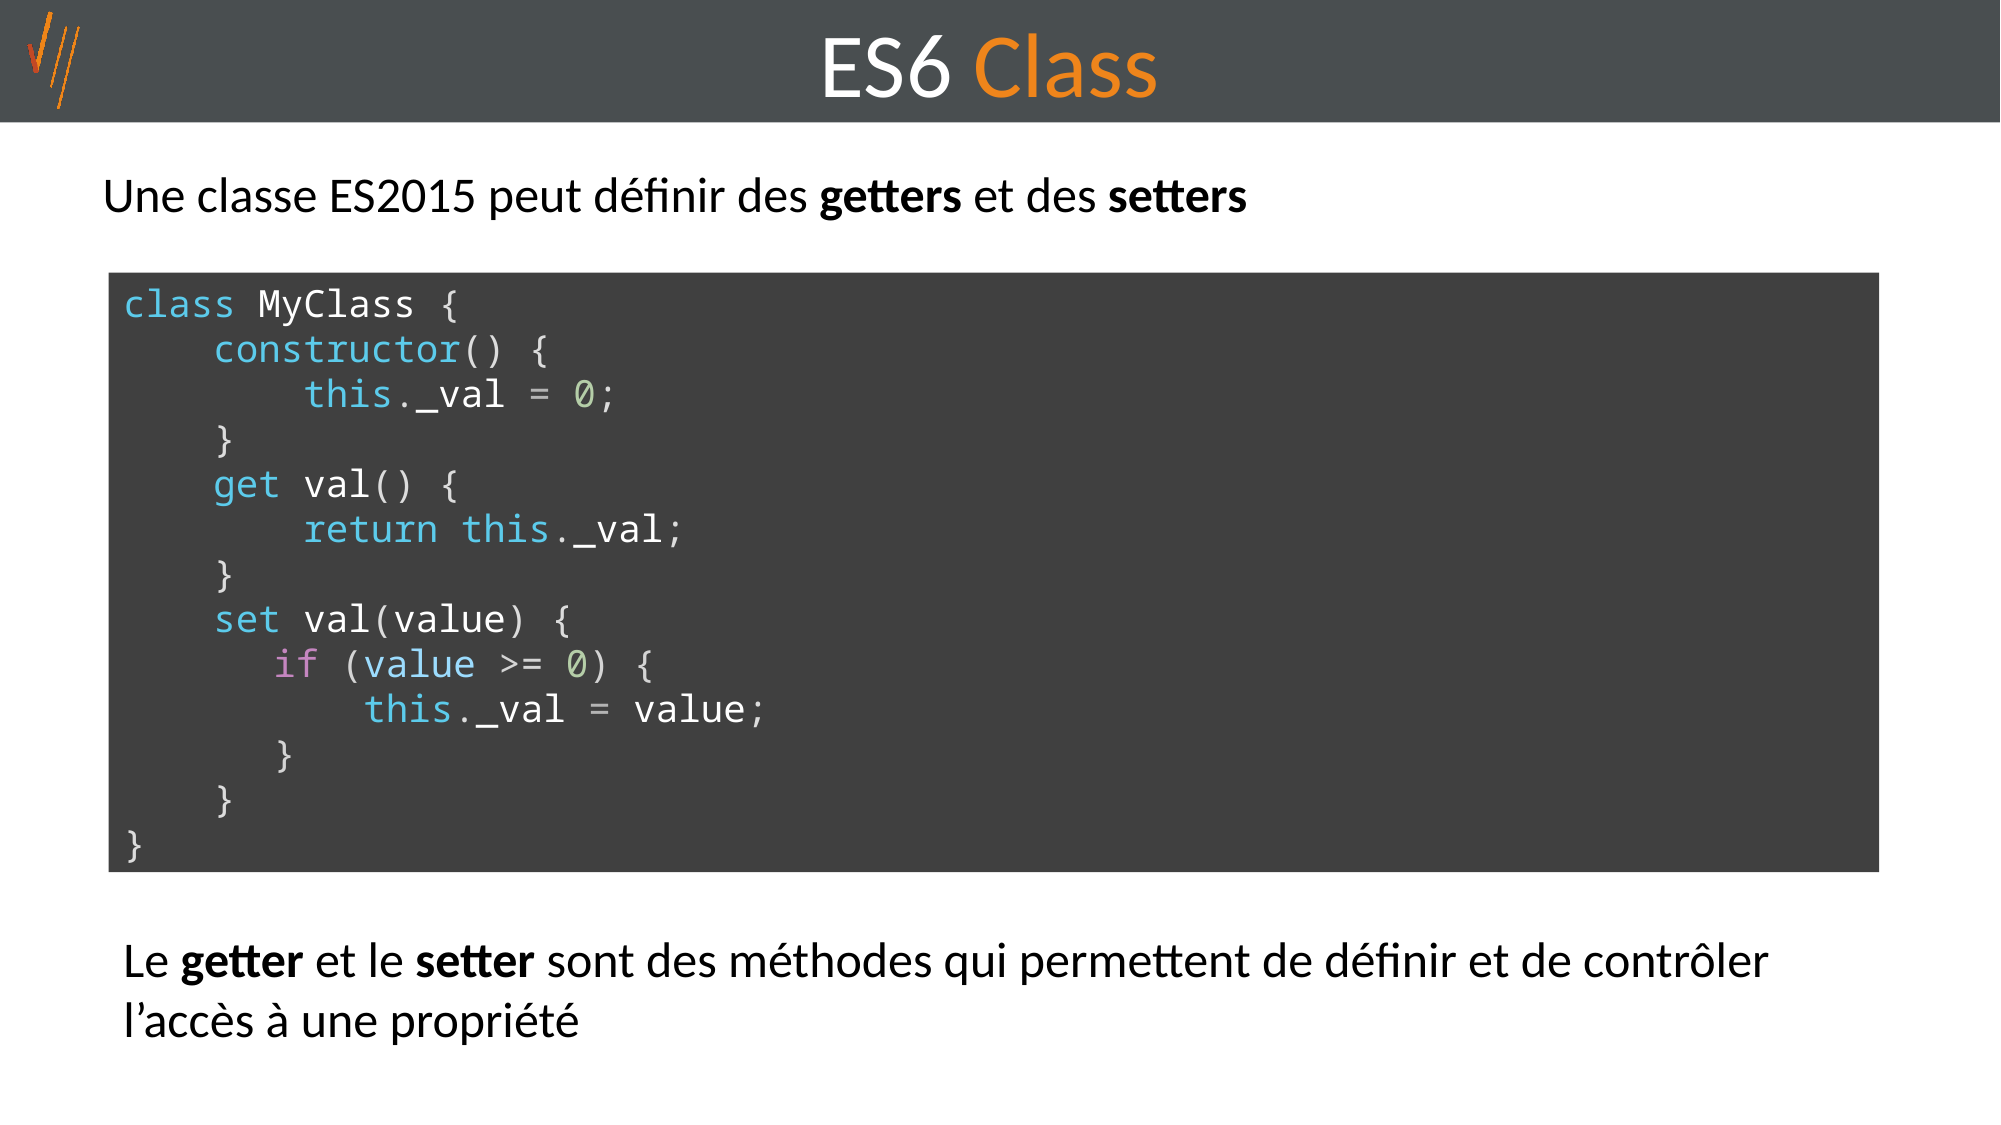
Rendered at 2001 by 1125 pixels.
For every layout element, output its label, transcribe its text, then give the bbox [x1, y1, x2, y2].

text_box Une classe ES2015 peut définir des getters et des setters [87, 155, 1880, 231]
text_box ES6 Class [0, 0, 2000, 123]
picture [0, 6, 109, 116]
text_box class MyClass { constructor() { this._val = 0; } get val() { return this._val; } set val(value) { if (value >= 0) { this._val = value; } } } [108, 272, 1880, 873]
text_box Le getter et le setter sont des méthodes qui permettent de définir et de contrôler l’accès à une propriété [108, 919, 1880, 1055]
